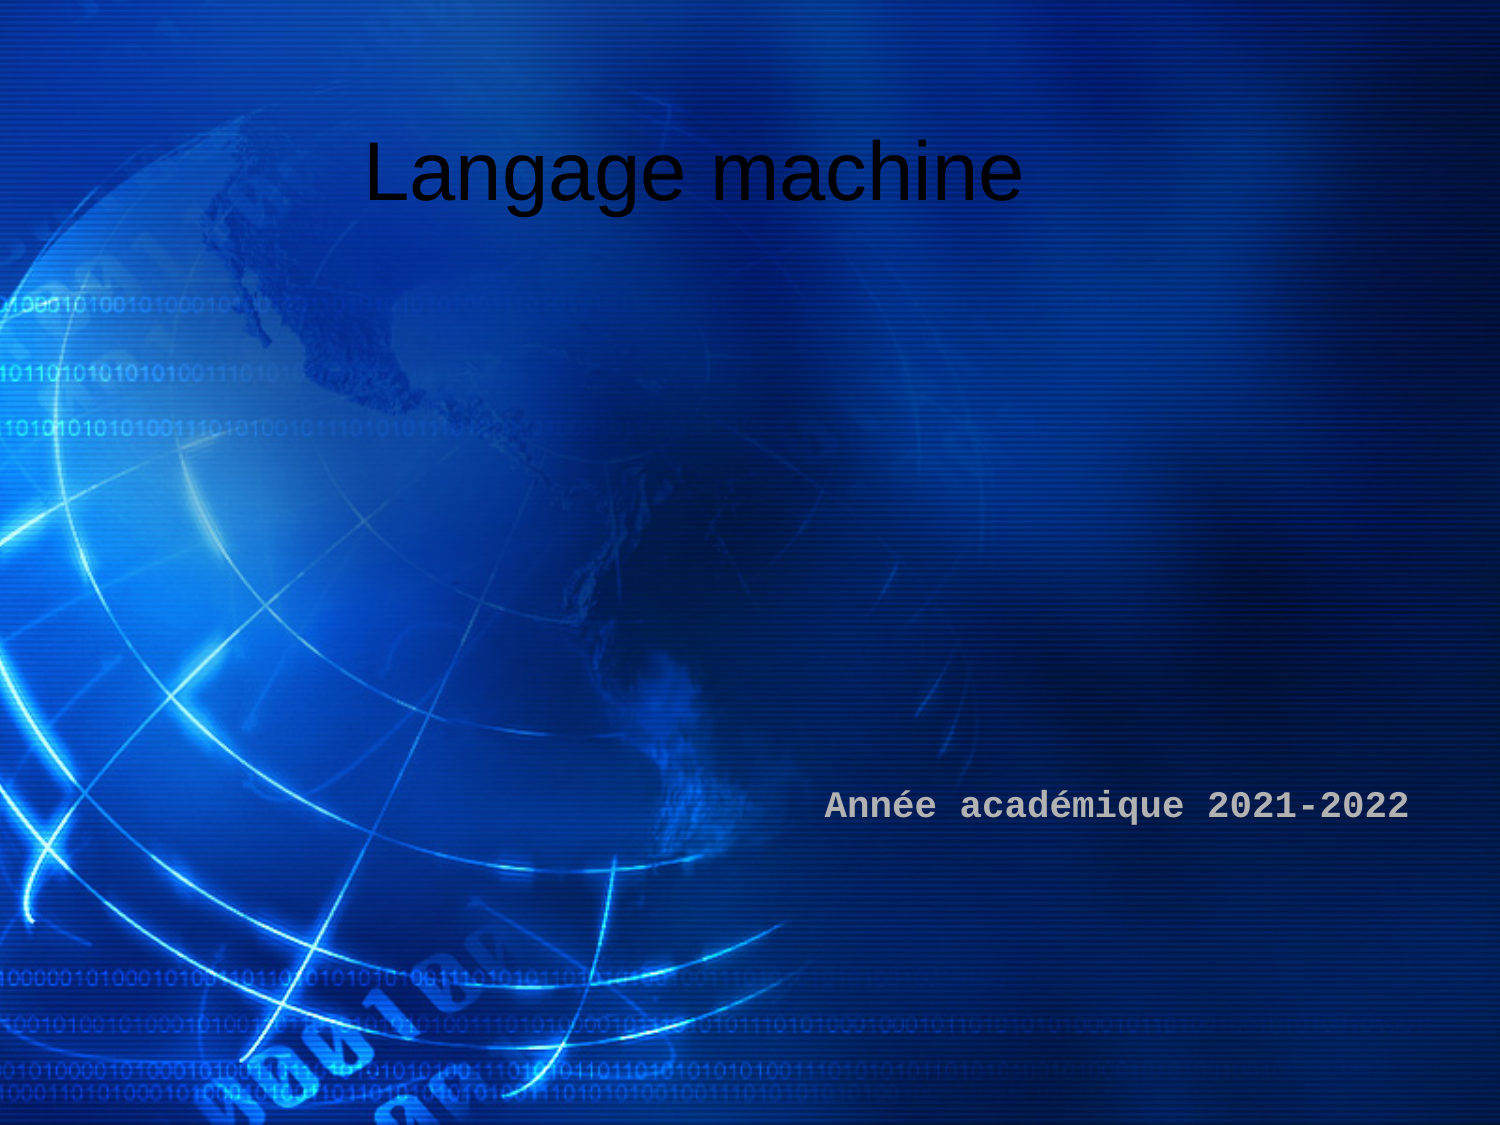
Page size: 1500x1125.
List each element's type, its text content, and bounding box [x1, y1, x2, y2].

picture [0, 0, 1500, 1125]
title Langage machine [348, 44, 1365, 291]
text_box Année académique 2021-2022 [809, 727, 1425, 833]
